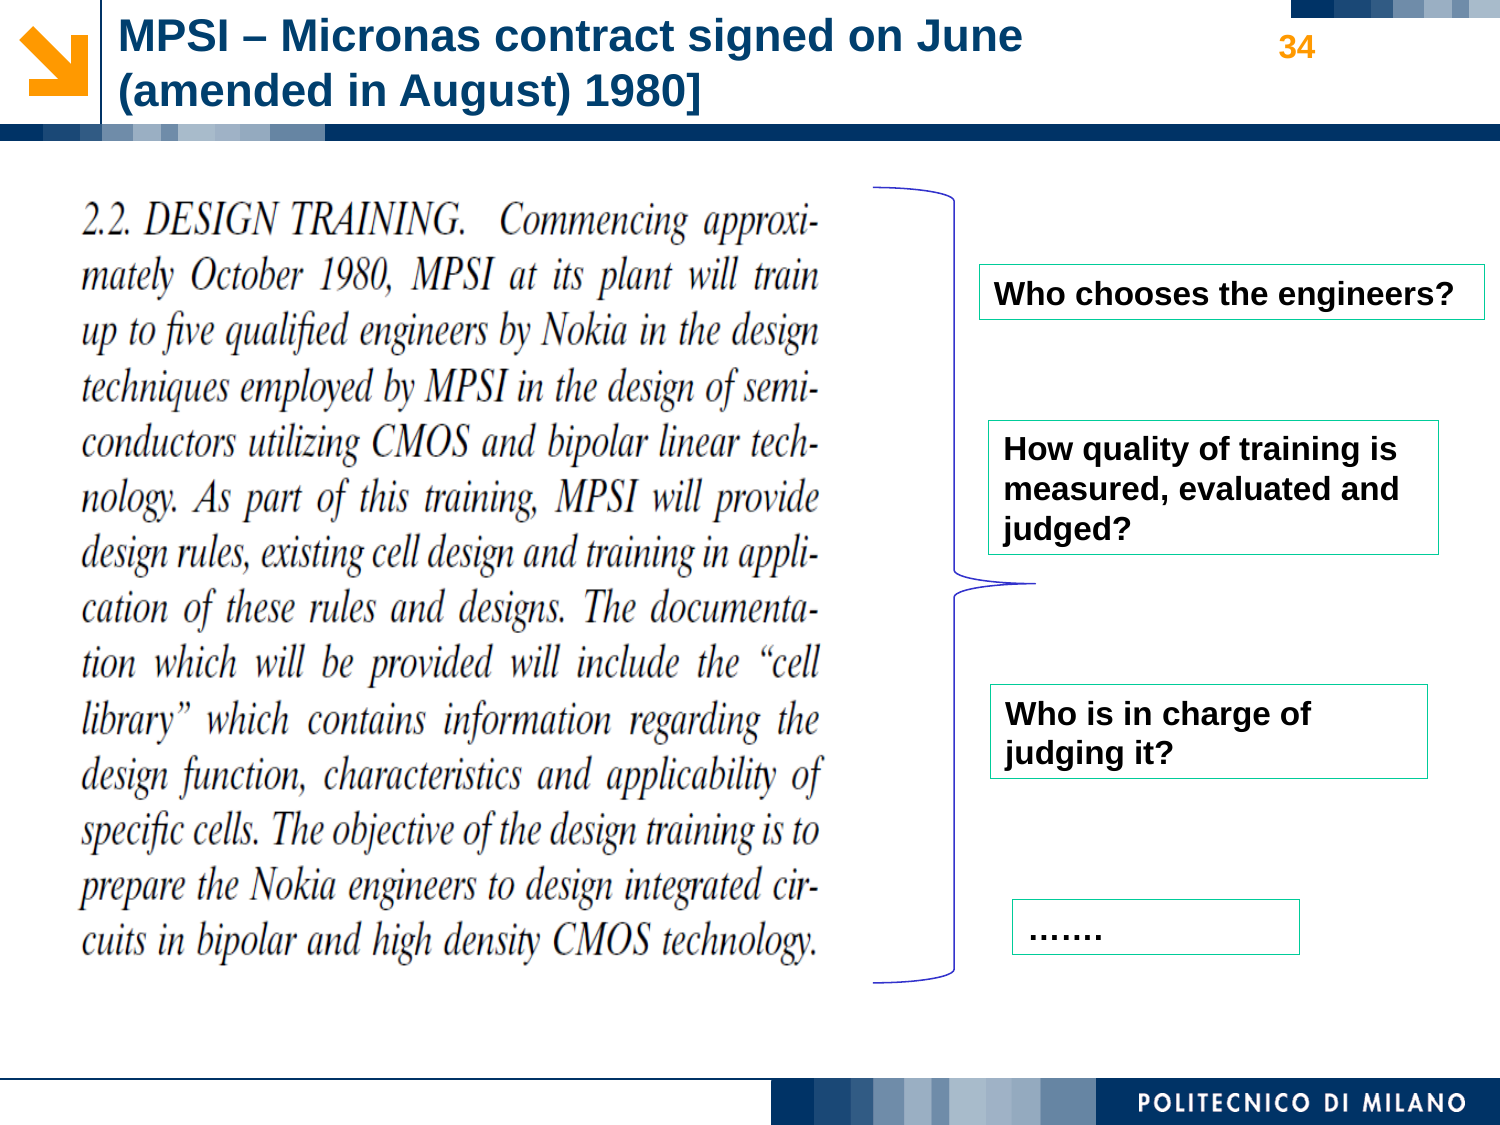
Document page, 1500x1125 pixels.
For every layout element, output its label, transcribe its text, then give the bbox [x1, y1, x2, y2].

text_box ……. [1012, 899, 1300, 955]
slide_number 34 [1269, 24, 1493, 66]
text_box [872, 187, 1036, 983]
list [62, 187, 851, 984]
title MPSI – Micronas contract signed on June (amended in August) 1980] [117, 5, 1238, 144]
text_box Who is in charge of judging it? [990, 684, 1428, 779]
picture [0, 1074, 1500, 1125]
text_box Who chooses the engineers? [979, 264, 1485, 320]
picture [0, 0, 1500, 141]
text_box How quality of training is measured, evaluated and judged? [988, 420, 1439, 555]
